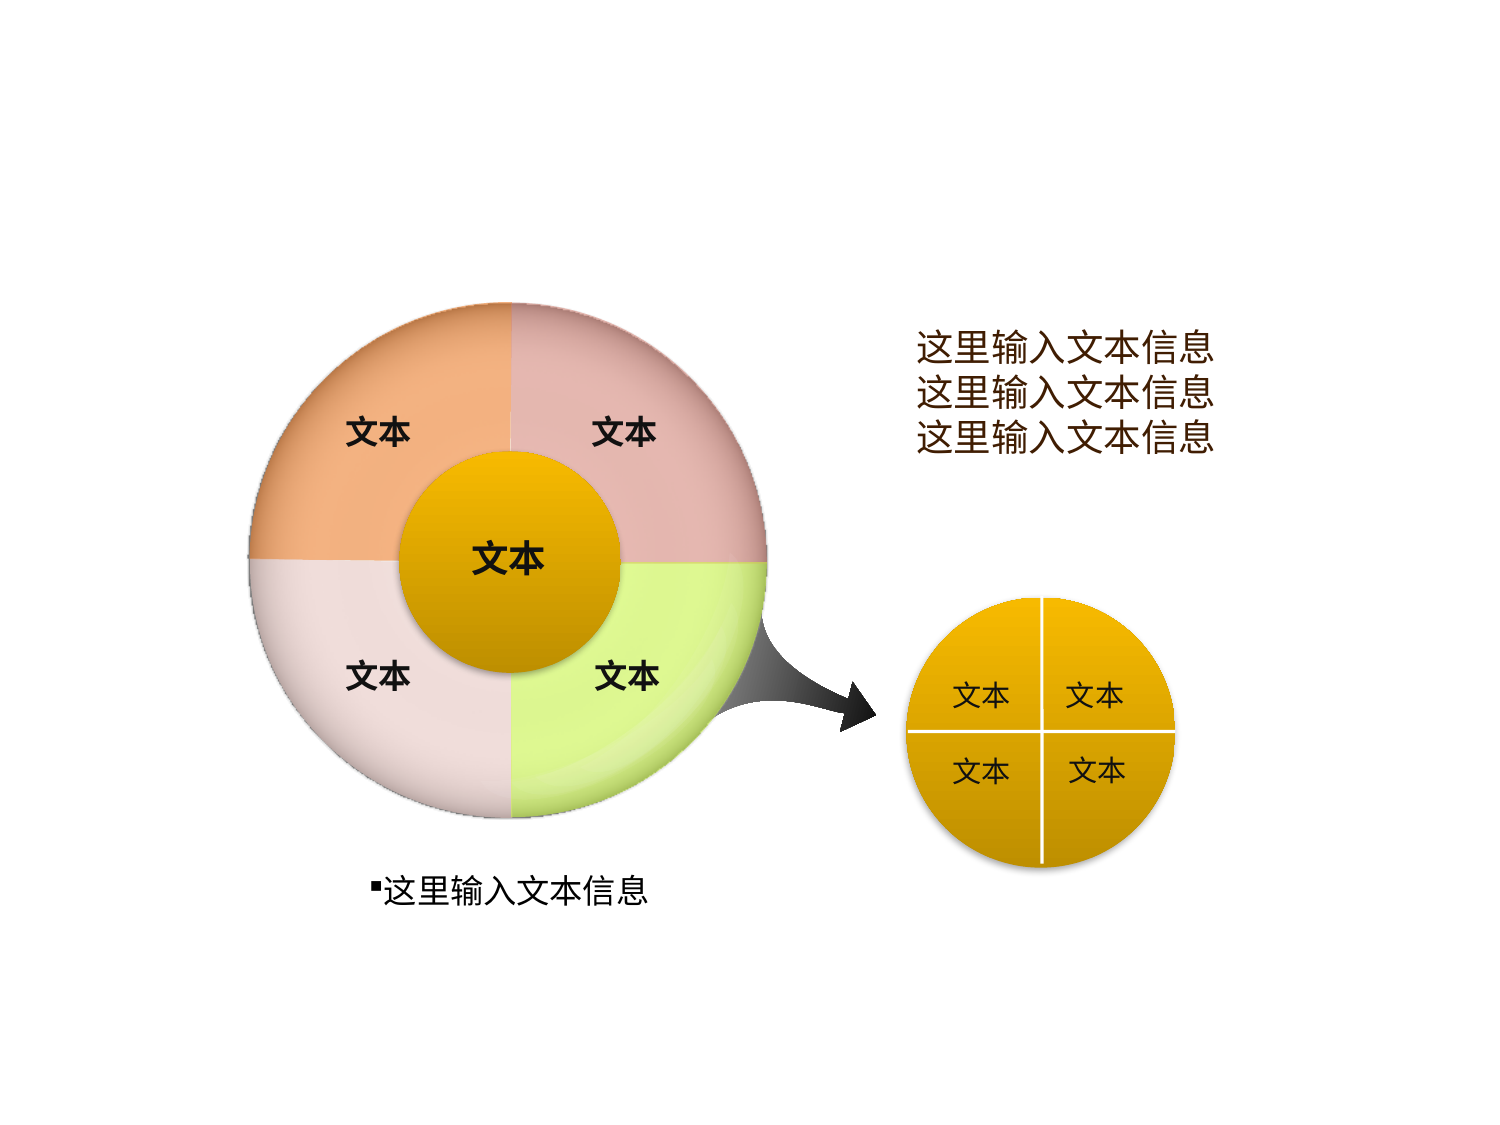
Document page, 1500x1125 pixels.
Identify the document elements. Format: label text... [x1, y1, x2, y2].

text_box 这里输入文本信息 [353, 867, 665, 918]
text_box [774, 615, 887, 752]
text_box 这里输入文本信息 这里输入文本信息 这里输入文本信息 [831, 316, 1301, 467]
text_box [246, 301, 769, 820]
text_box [464, 675, 824, 748]
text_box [906, 595, 1176, 868]
